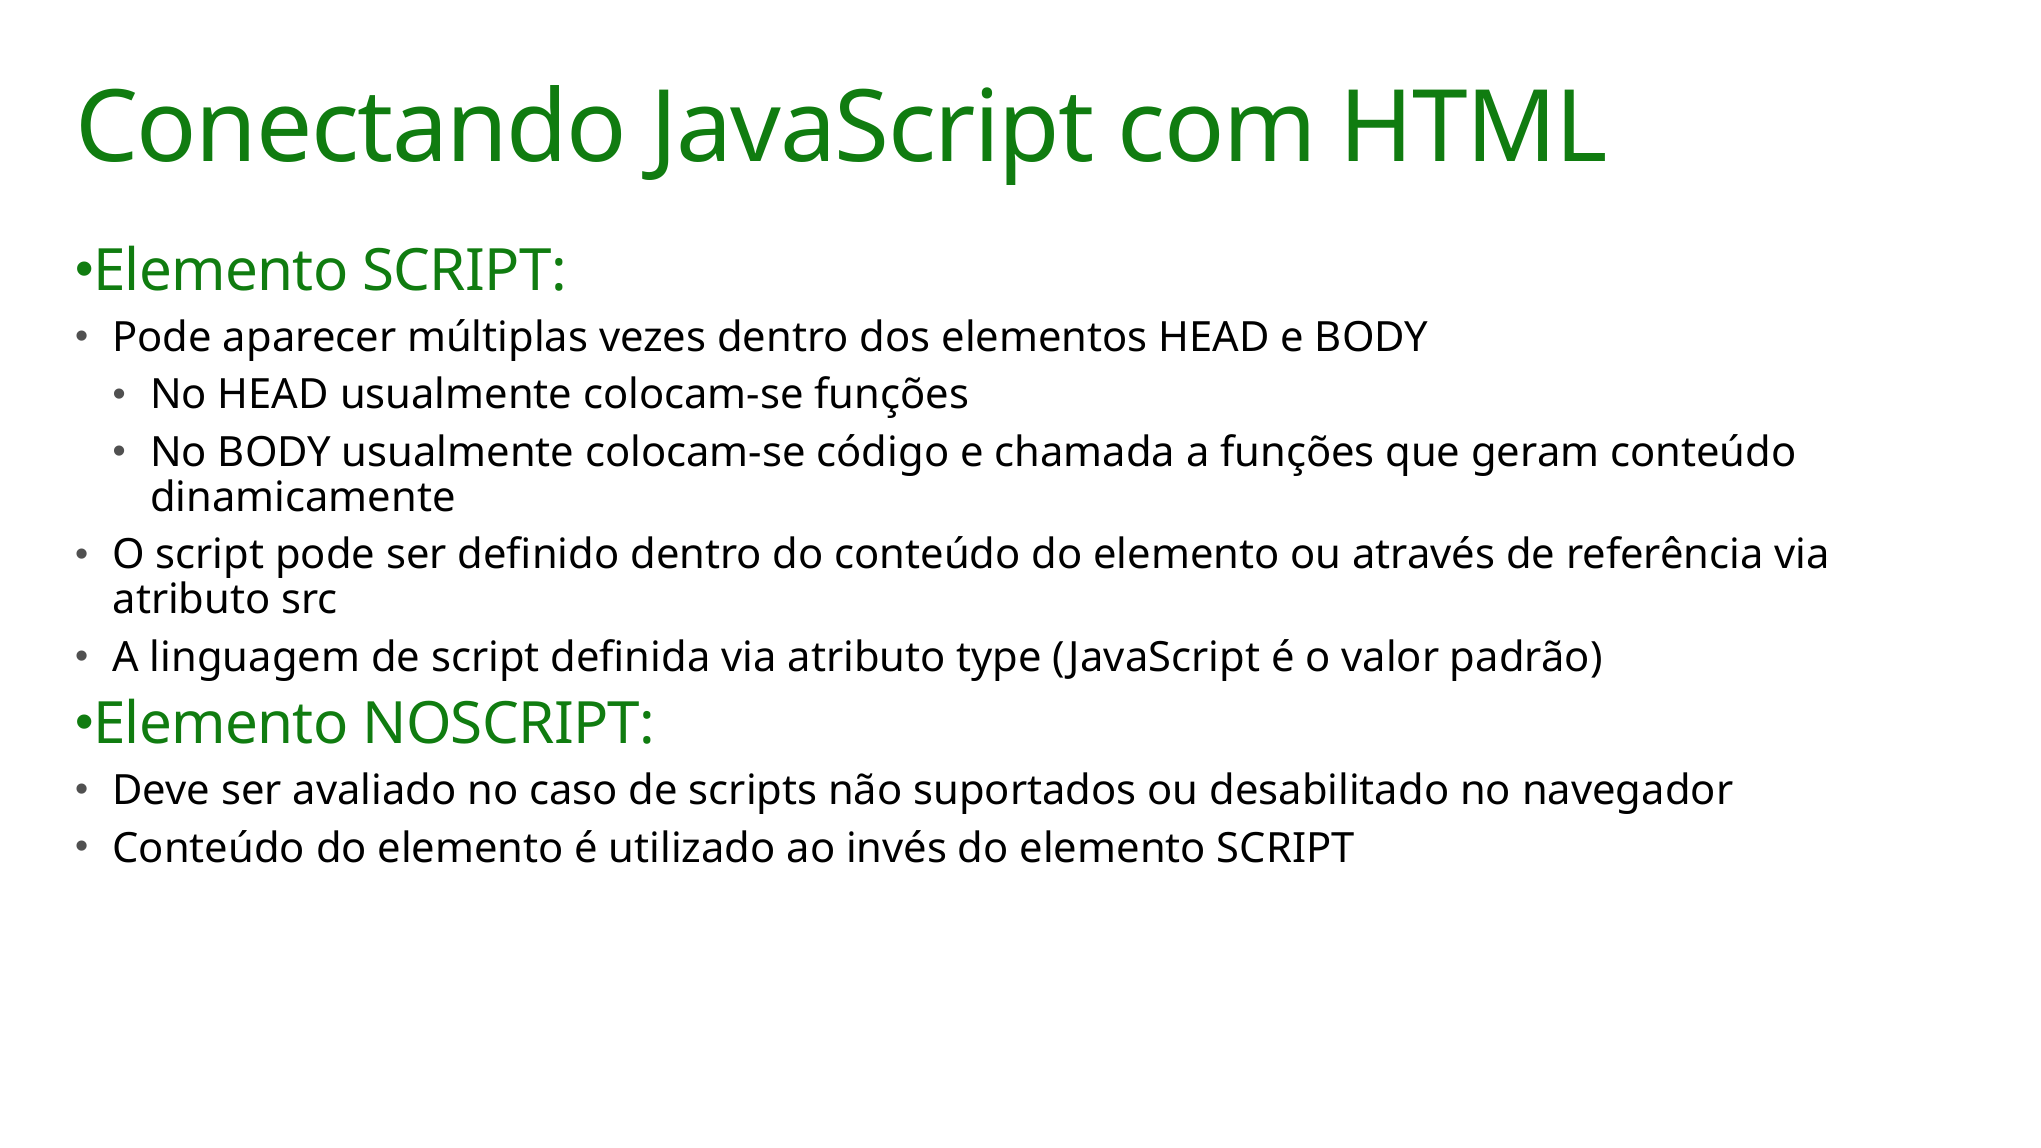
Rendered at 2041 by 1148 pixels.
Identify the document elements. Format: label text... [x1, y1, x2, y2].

title Conectando JavaScript com HTML [60, 60, 1980, 210]
list Elemento SCRIPT: Pode aparecer múltiplas vezes dentro dos elementos HEAD e BODY No HEAD usualmente colocam-se funções No BODY usualmente colocam-se código e chamada a funções que geram conteúdo dinamicamente O script pode ser definido dentro do conteúdo do elemento ou através de referência via atributo src A linguagem de script definida via atributo type (JavaScript é o valor padrão) Elemento NOSCRIPT: Deve ser avaliado no caso de scripts não suportados ou desabilitado no navegador Conteúdo do elemento é utilizado ao invés do elemento SCRIPT [60, 225, 1980, 847]
